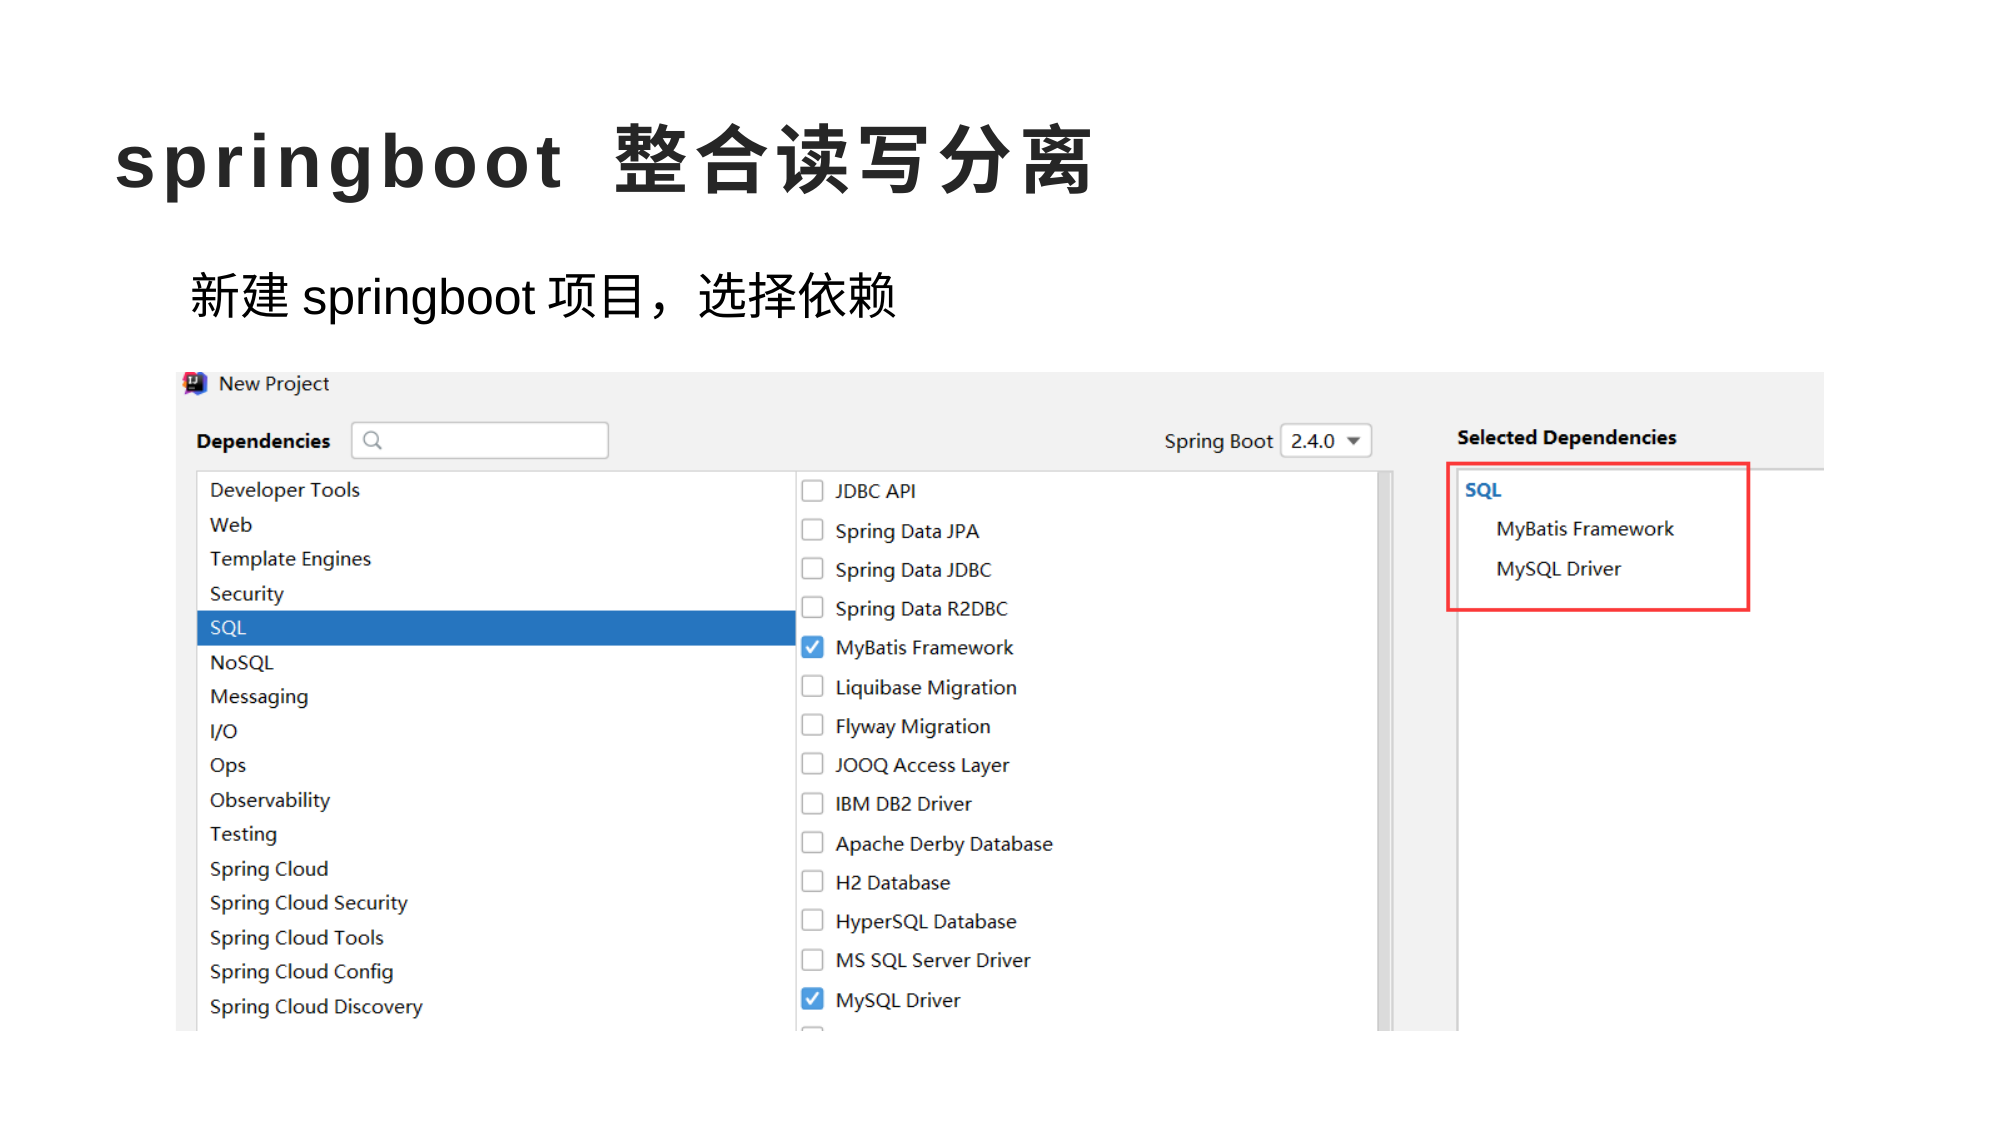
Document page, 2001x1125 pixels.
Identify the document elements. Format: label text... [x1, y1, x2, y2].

title springboot 整合读写分离 [99, 99, 1900, 216]
text_box 新建springboot项目，选择依赖 [175, 256, 1220, 332]
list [175, 372, 1824, 1031]
